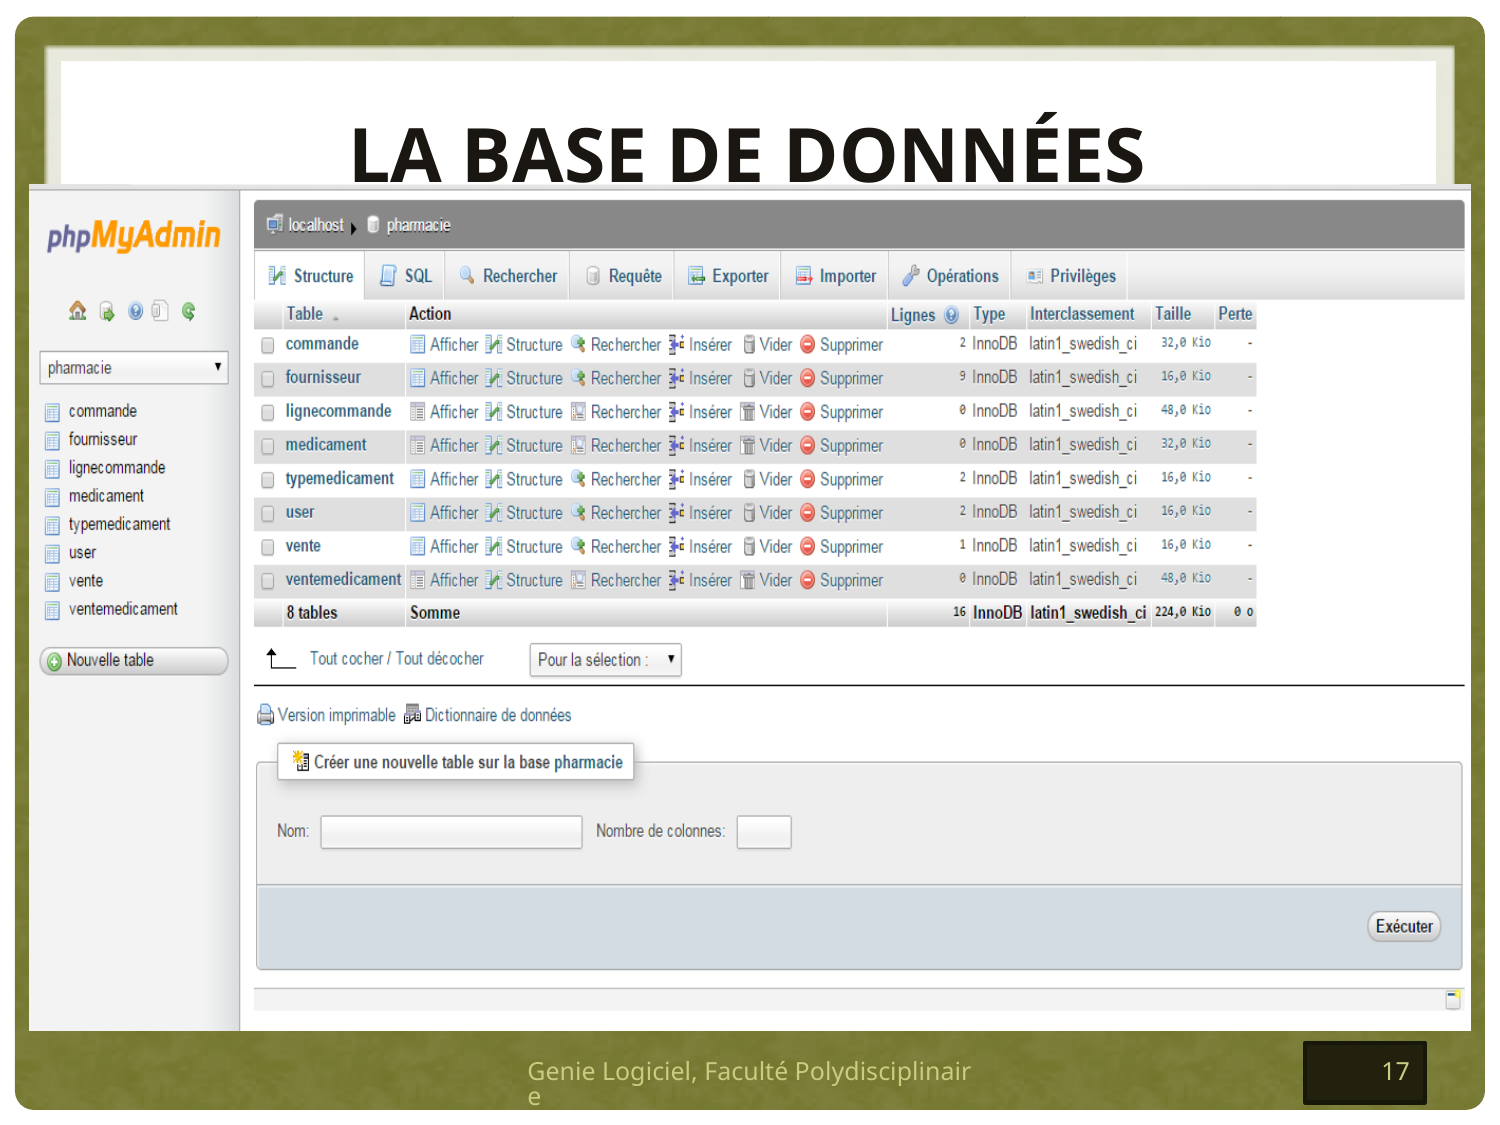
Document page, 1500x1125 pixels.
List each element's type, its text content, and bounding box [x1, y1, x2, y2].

title La base de données [69, 66, 1425, 184]
footer Genie Logiciel, Faculté Polydisciplinaire [512, 1042, 988, 1103]
slide_number 17 [1303, 1041, 1427, 1105]
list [29, 184, 1471, 1031]
